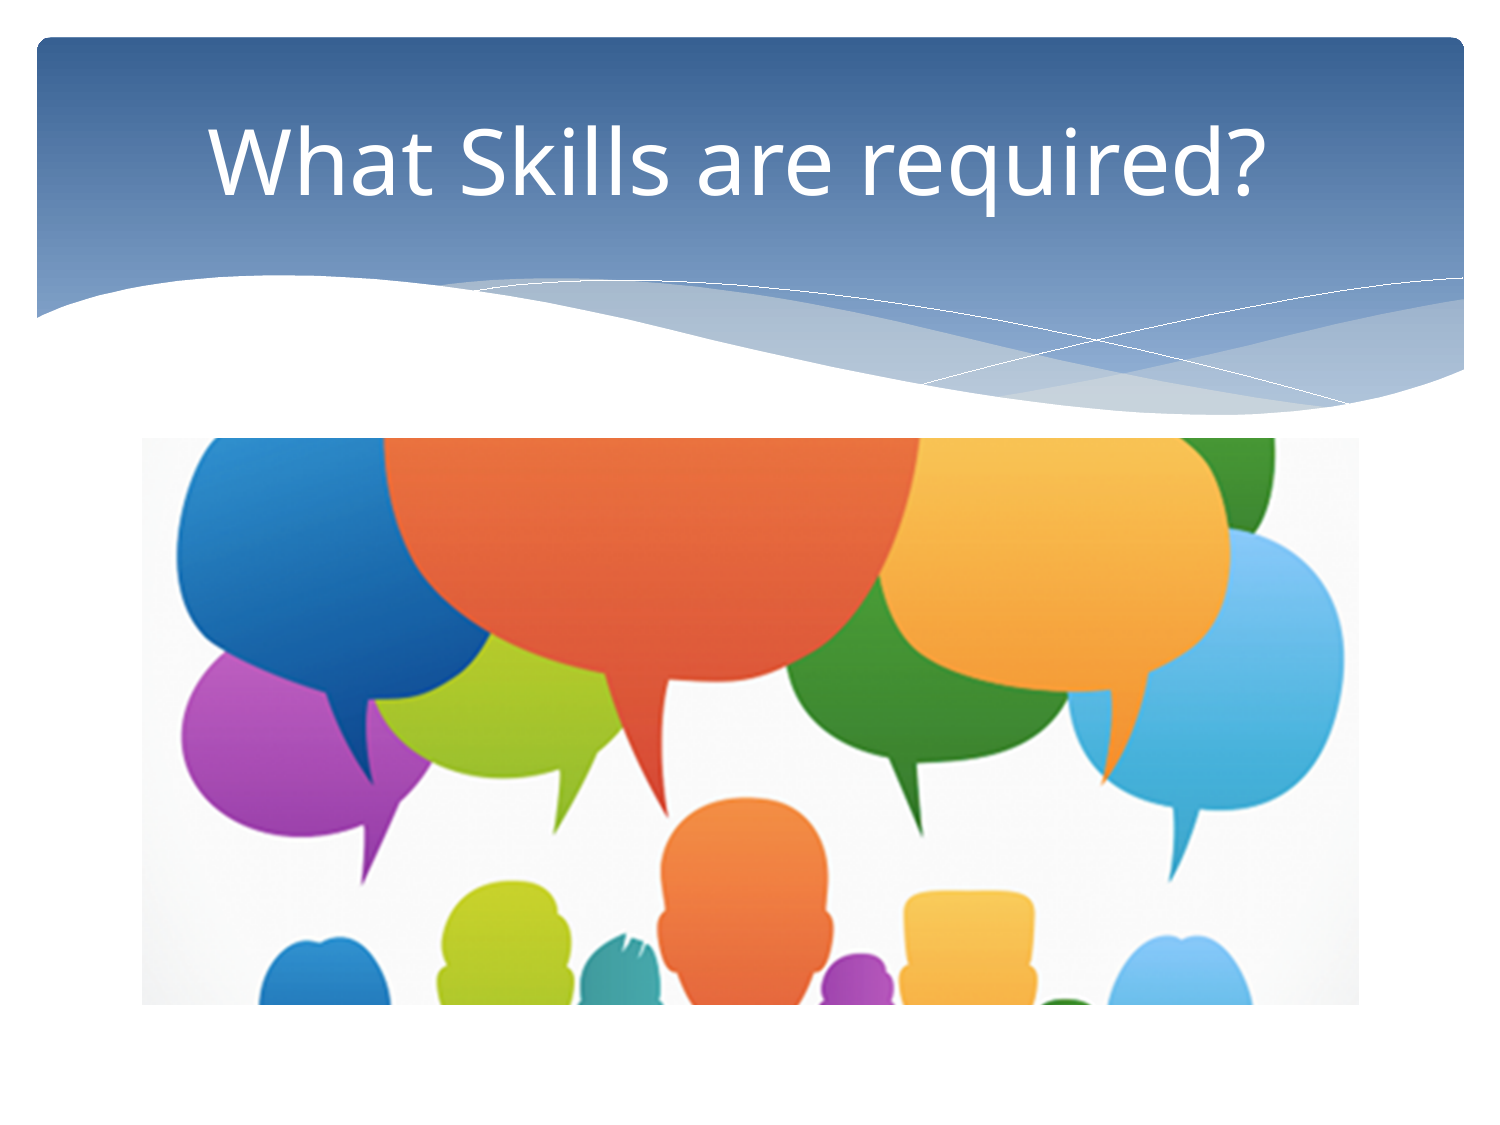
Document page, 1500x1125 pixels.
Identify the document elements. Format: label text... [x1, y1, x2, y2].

title What Skills are required? [75, 55, 1425, 261]
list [142, 438, 1359, 1005]
